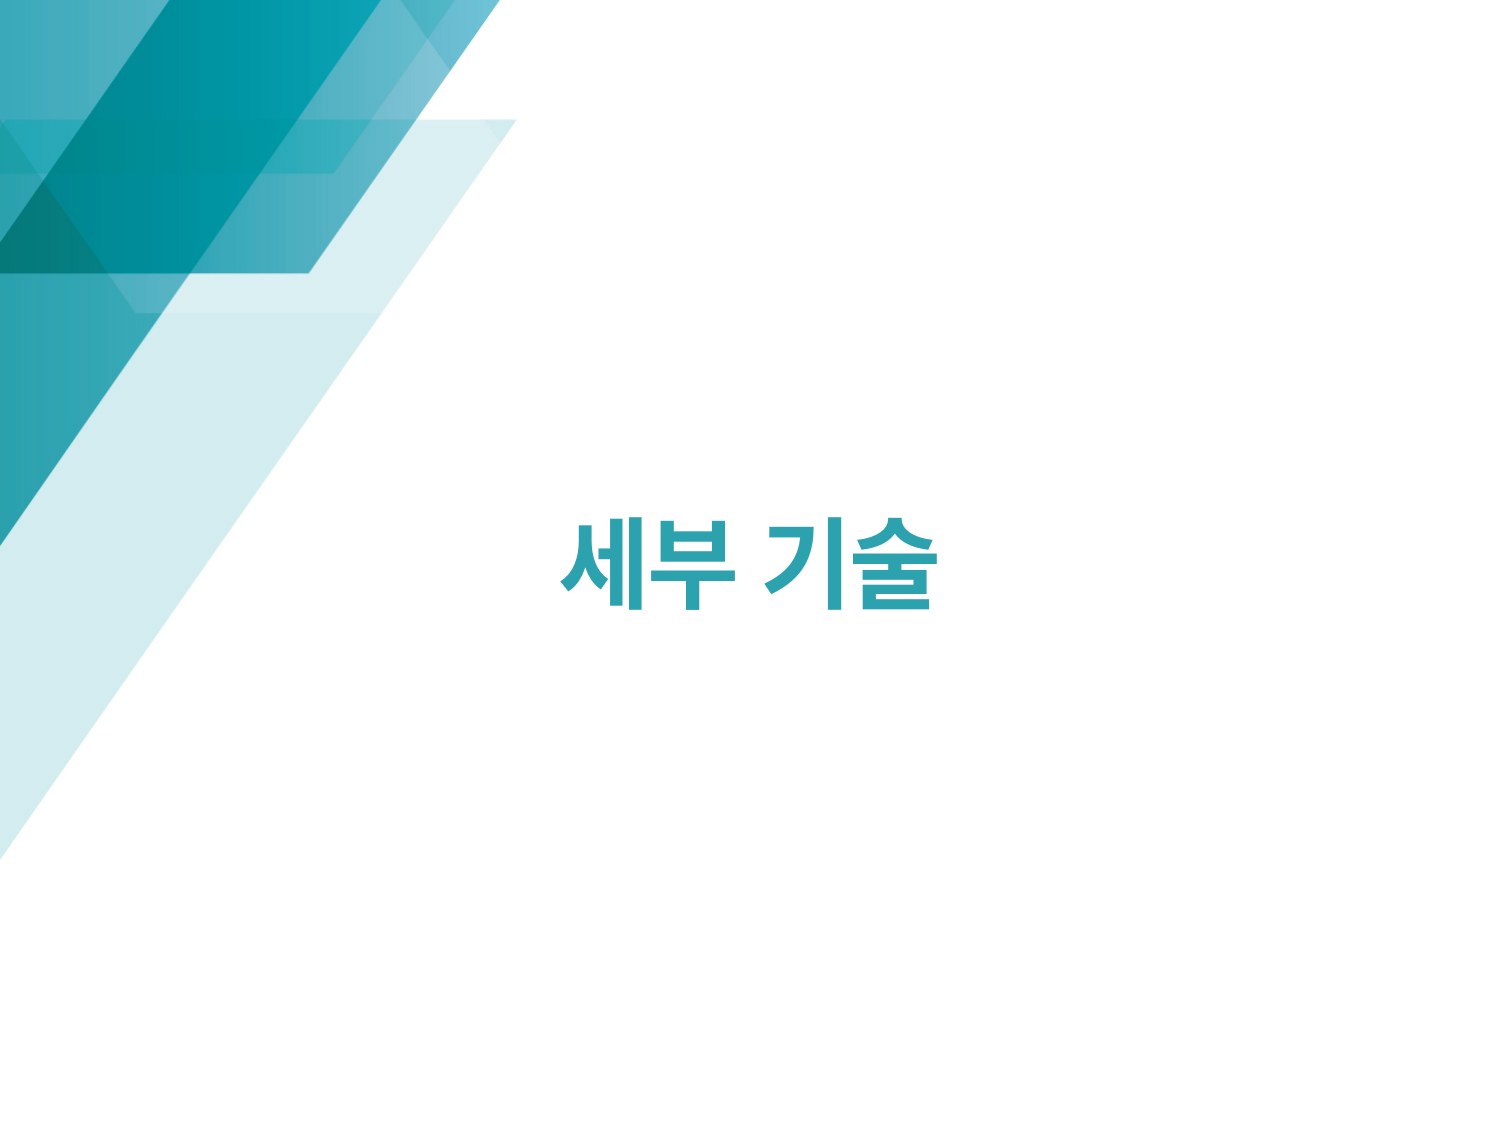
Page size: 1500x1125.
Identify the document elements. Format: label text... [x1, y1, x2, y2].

picture [0, 0, 1497, 1125]
text_box 세부 기술 [543, 494, 957, 629]
